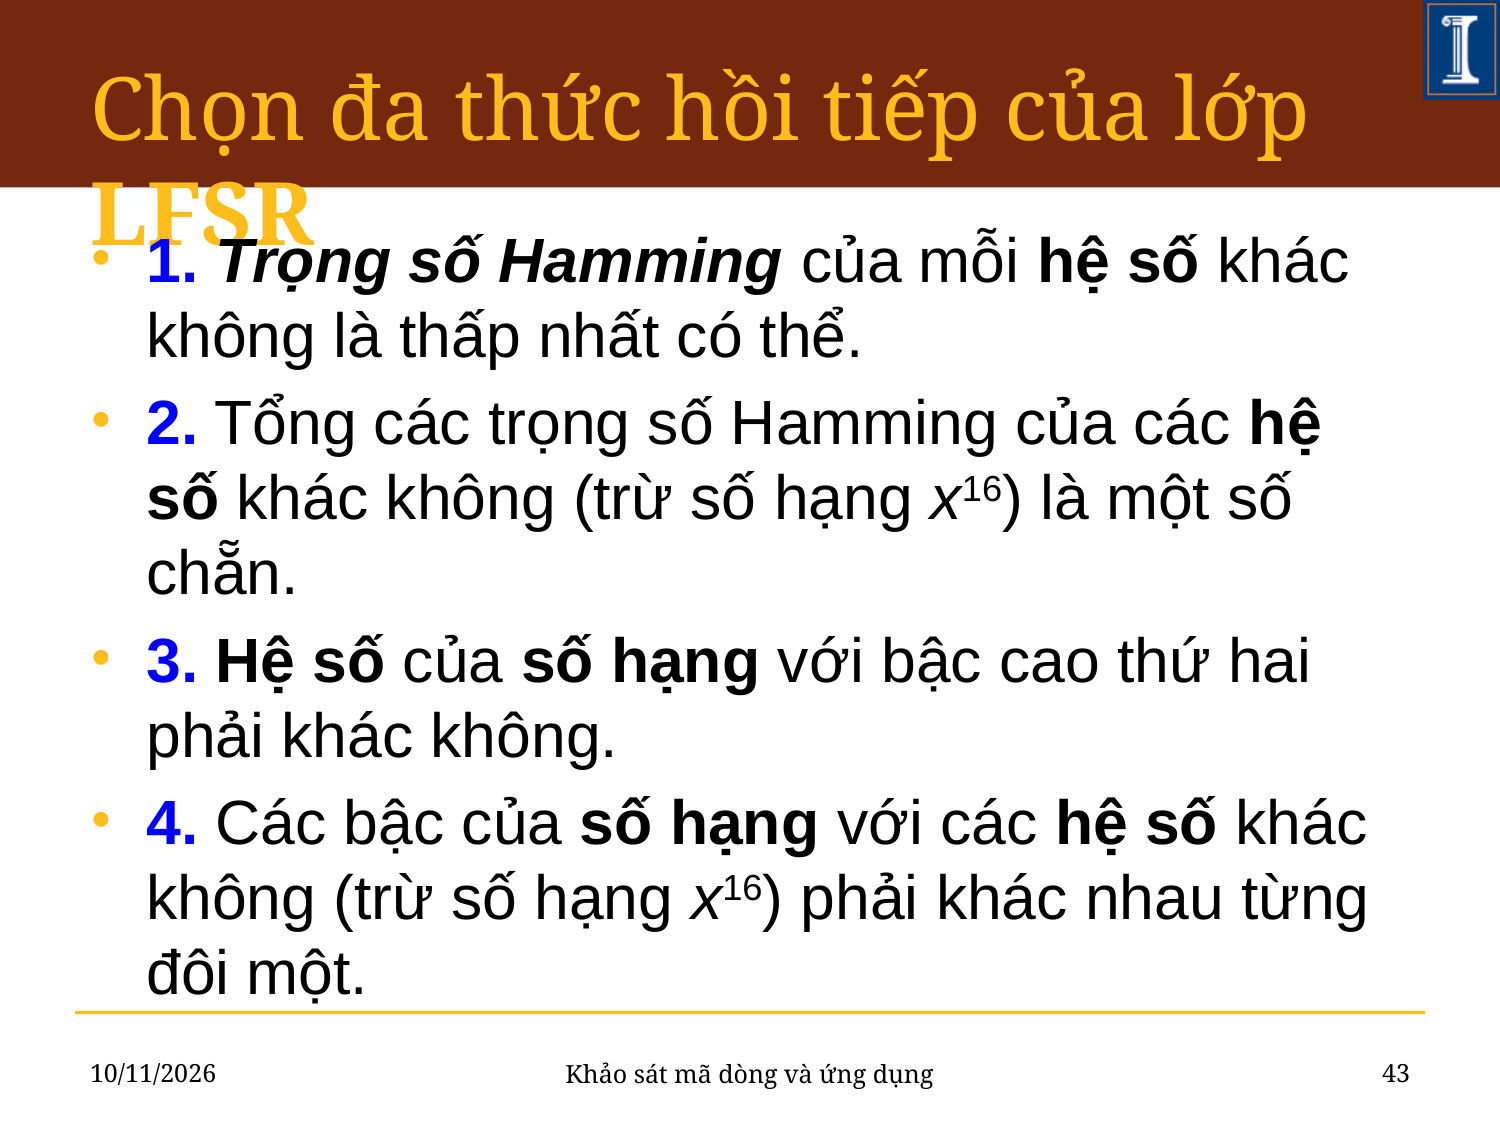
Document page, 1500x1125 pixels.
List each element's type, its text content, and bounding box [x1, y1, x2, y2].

slide_number 43 [1074, 1023, 1426, 1100]
footer Khảo sát mã dòng và ứng dụng [512, 1024, 988, 1101]
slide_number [74, 1023, 426, 1100]
title Chọn đa thức hồi tiếp của lớp LFSR [74, 45, 1426, 188]
list 1. Trọng số Hamming của mỗi hệ số khác không là thấp nhất có thể. 2. Tổng các trọng số Hamming của các hệ số khác không (trừ số hạng x16) là một số chẵn. 3. Hệ số của số hạng với bậc cao thứ hai phải khác không. 4. Các bậc của số hạng với các hệ số khác không (trừ số hạng x16) phải khác nhau từng đôi một. [74, 212, 1426, 1006]
